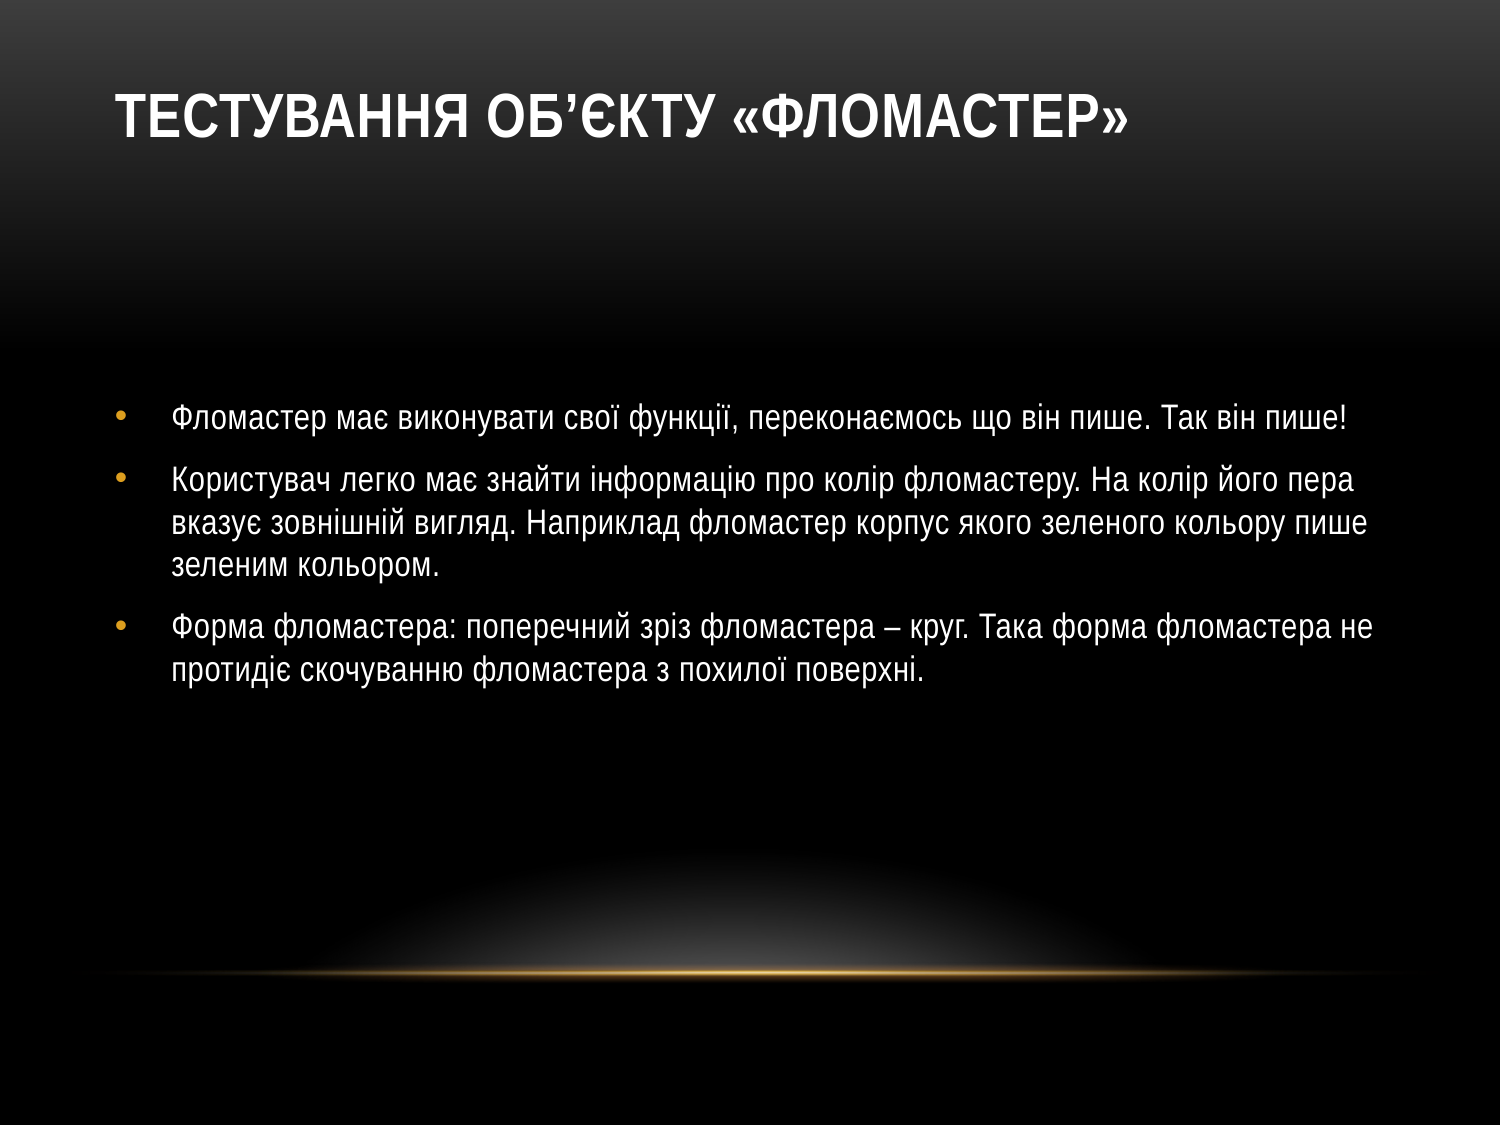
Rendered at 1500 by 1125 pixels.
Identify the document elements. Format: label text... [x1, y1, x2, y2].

picture [0, 0, 1500, 1125]
list Фломастер має виконувати свої функції, переконаємось що він пише. Так він пише! Користувач легко має знайти інформацію про колір фломастеру. На колір його пера вказує зовнішній вигляд. Наприклад фломастер корпус якого зеленого кольору пише зеленим кольором. Форма фломастера: поперечний зріз фломастера – круг. Така форма фломастера не протидіє скочуванню фломастера з похилої поверхні. [99, 262, 1400, 938]
title Тестування об’єкту «Фломастер» [99, 45, 1400, 233]
